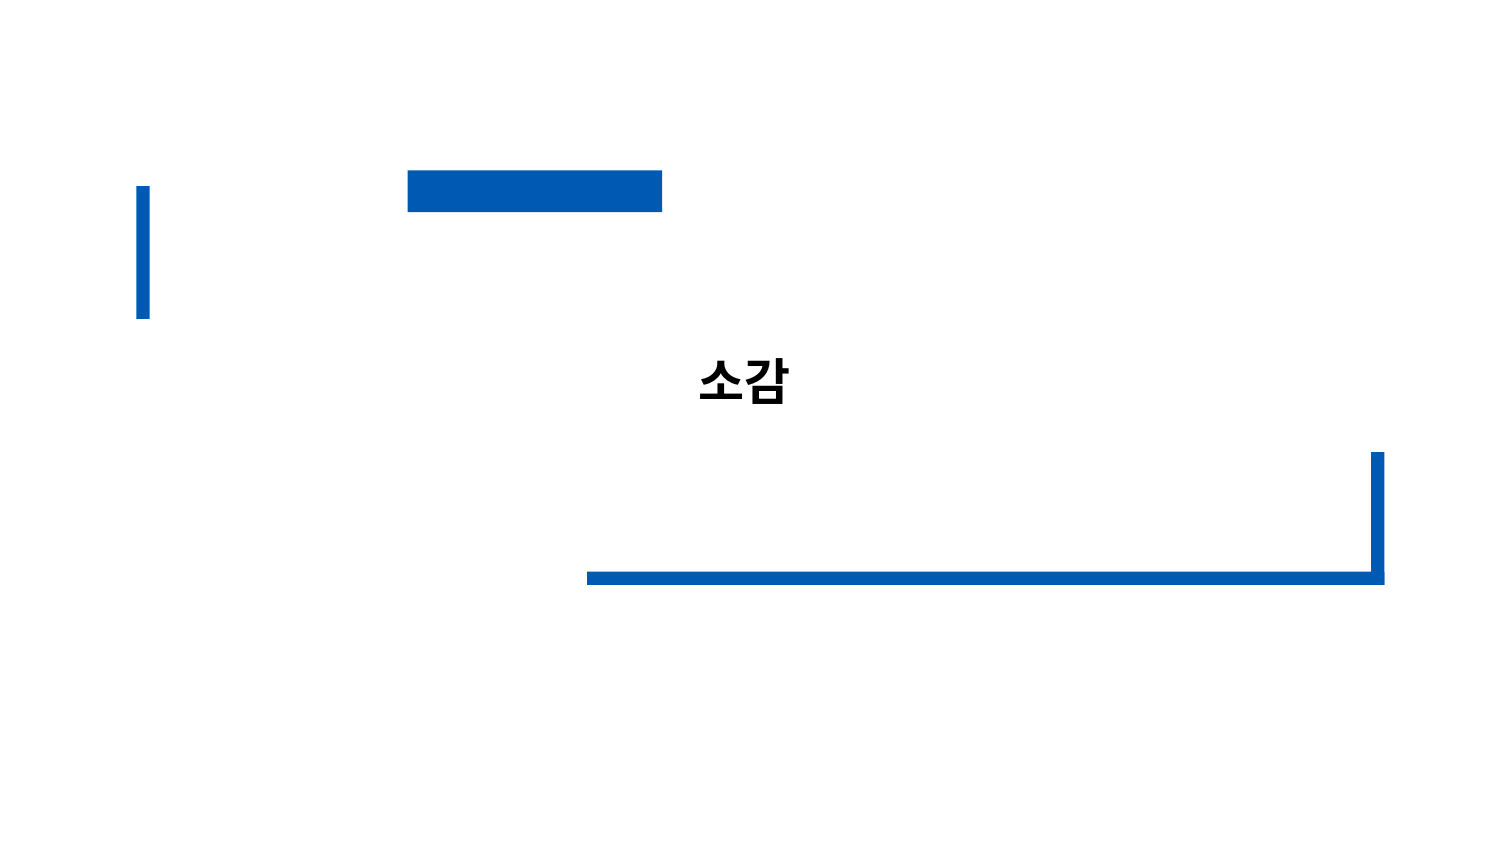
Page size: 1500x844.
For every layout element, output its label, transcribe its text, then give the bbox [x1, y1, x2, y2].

list 소감 [200, 228, 1300, 541]
